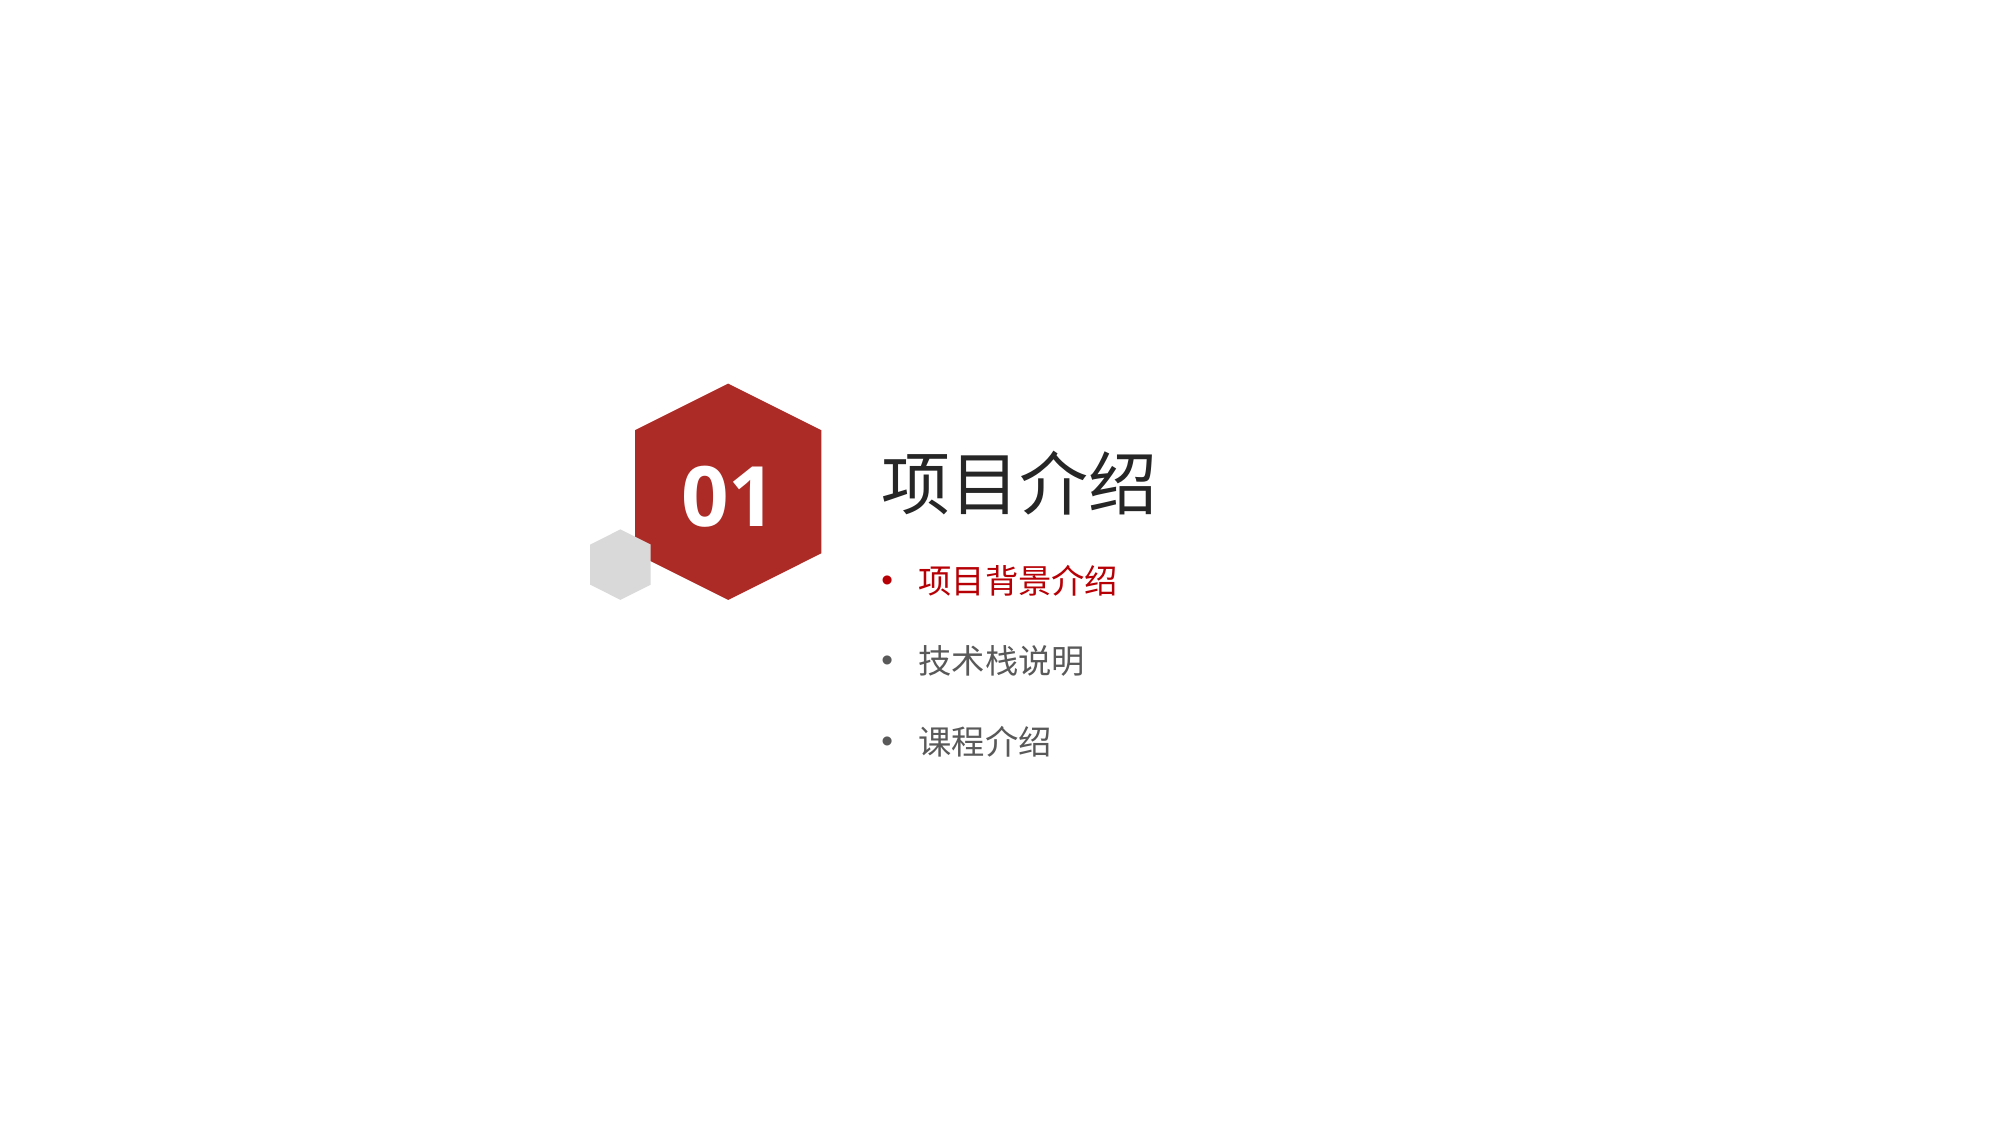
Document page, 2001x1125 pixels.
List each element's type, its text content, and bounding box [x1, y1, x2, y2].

list 01 [636, 404, 822, 594]
list 项目背景介绍 技术栈说明 课程介绍 [866, 532, 1764, 973]
title 项目介绍 [866, 442, 1970, 533]
